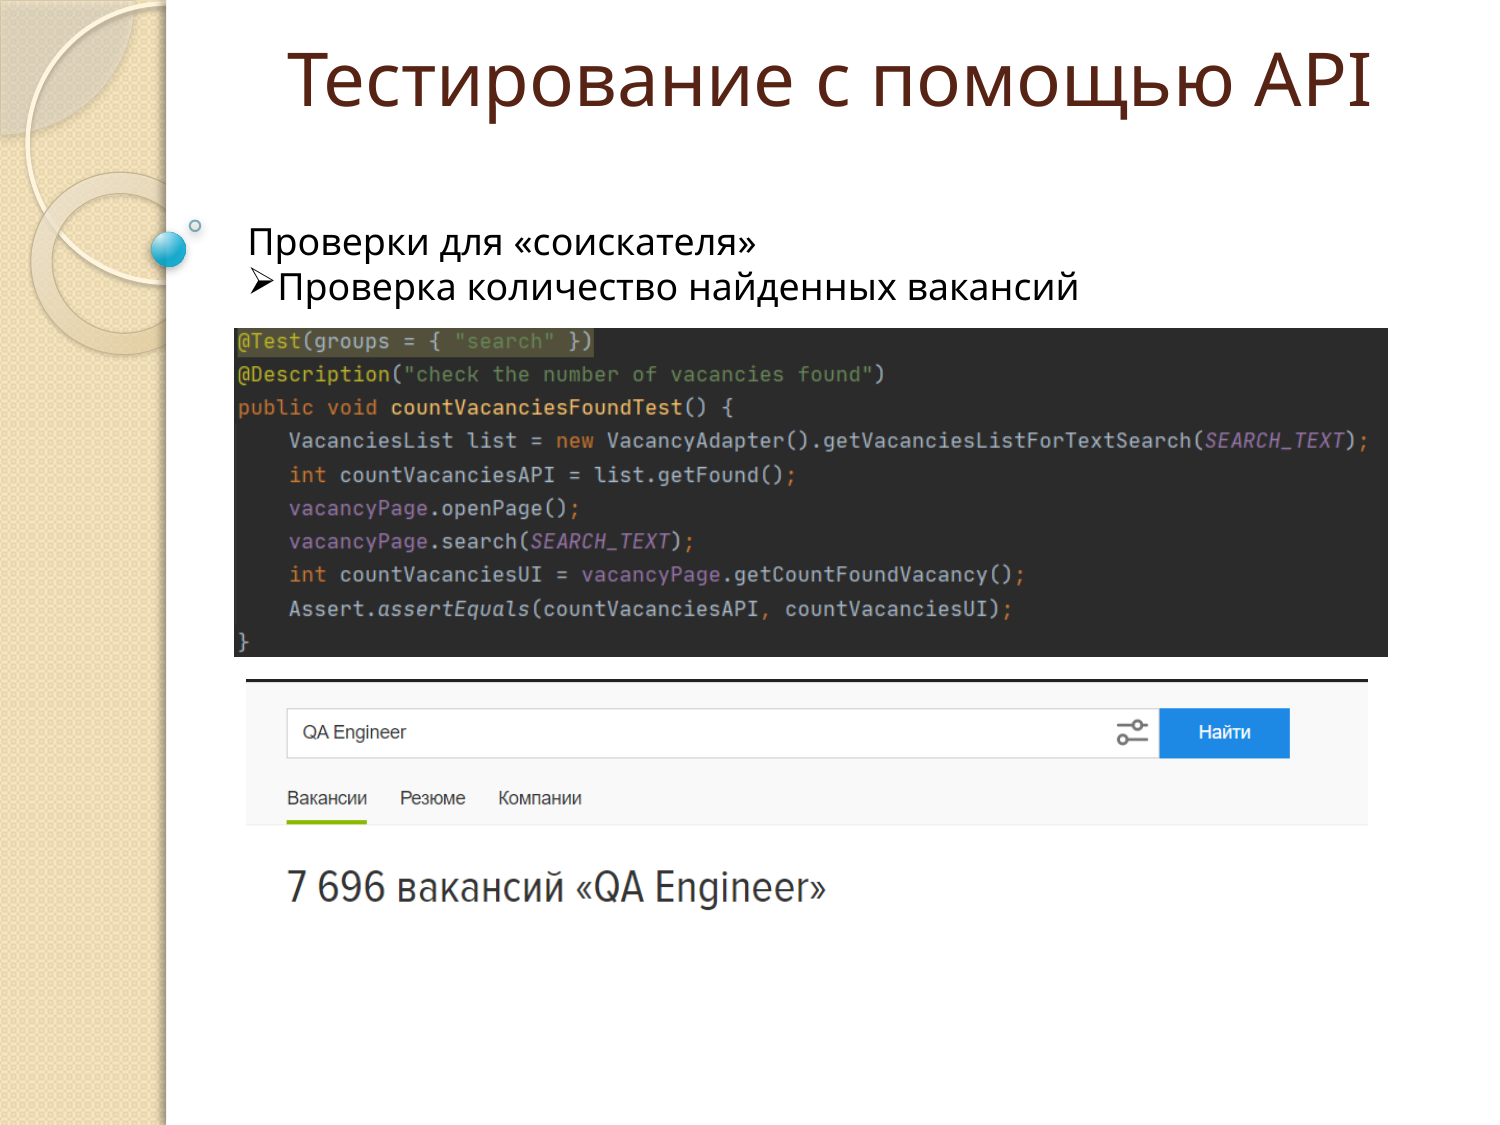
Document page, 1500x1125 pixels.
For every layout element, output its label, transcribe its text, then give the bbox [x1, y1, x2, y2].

picture [245, 679, 1369, 931]
text_box Проверки для «соискателя» Проверка количество найденных вакансий [232, 210, 1095, 316]
picture [234, 327, 1389, 657]
title Тестирование с помощью API [222, 23, 1438, 129]
